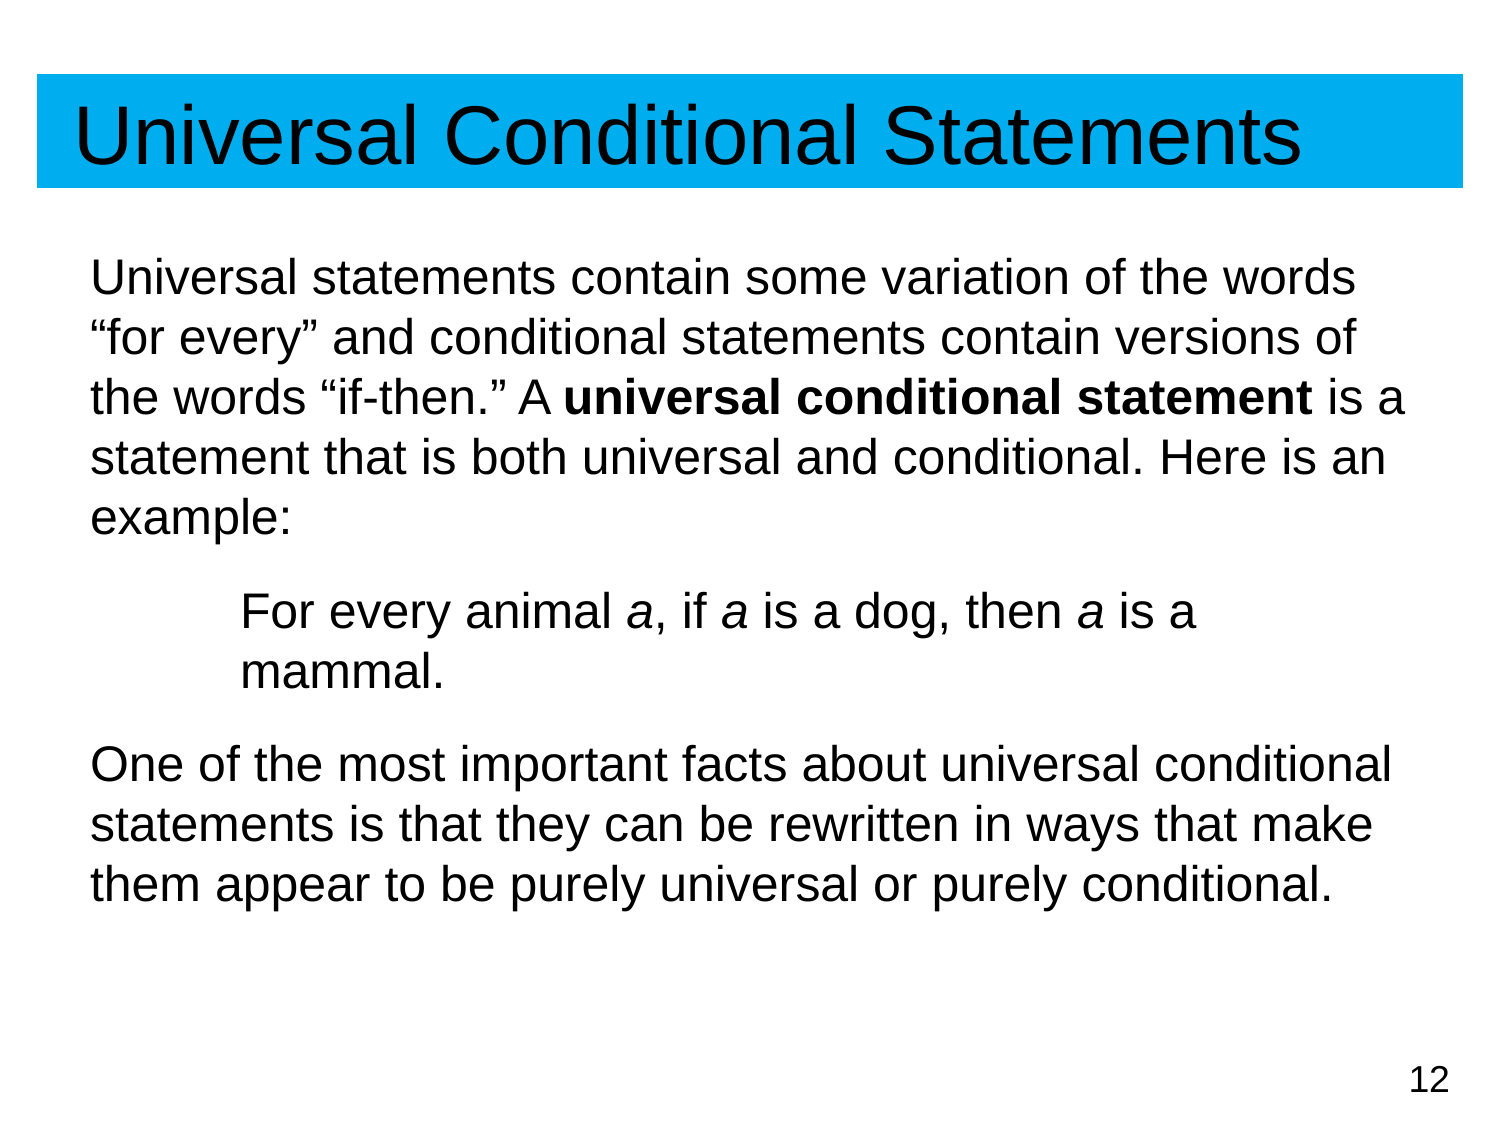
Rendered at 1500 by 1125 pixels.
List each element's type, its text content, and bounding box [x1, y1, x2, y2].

list Universal statements contain some variation of the words “for every” and conditional statements contain versions of the words “if-then.” A universal conditional statement is a statement that is both universal and conditional. Here is an example: For every animal a, if a is a dog, then a is a mammal. One of the most important facts about universal conditional statements is that they can be rewritten in ways that make them appear to be purely universal or purely conditional. [75, 237, 1425, 1063]
title Universal Conditional Statements [58, 37, 1408, 225]
